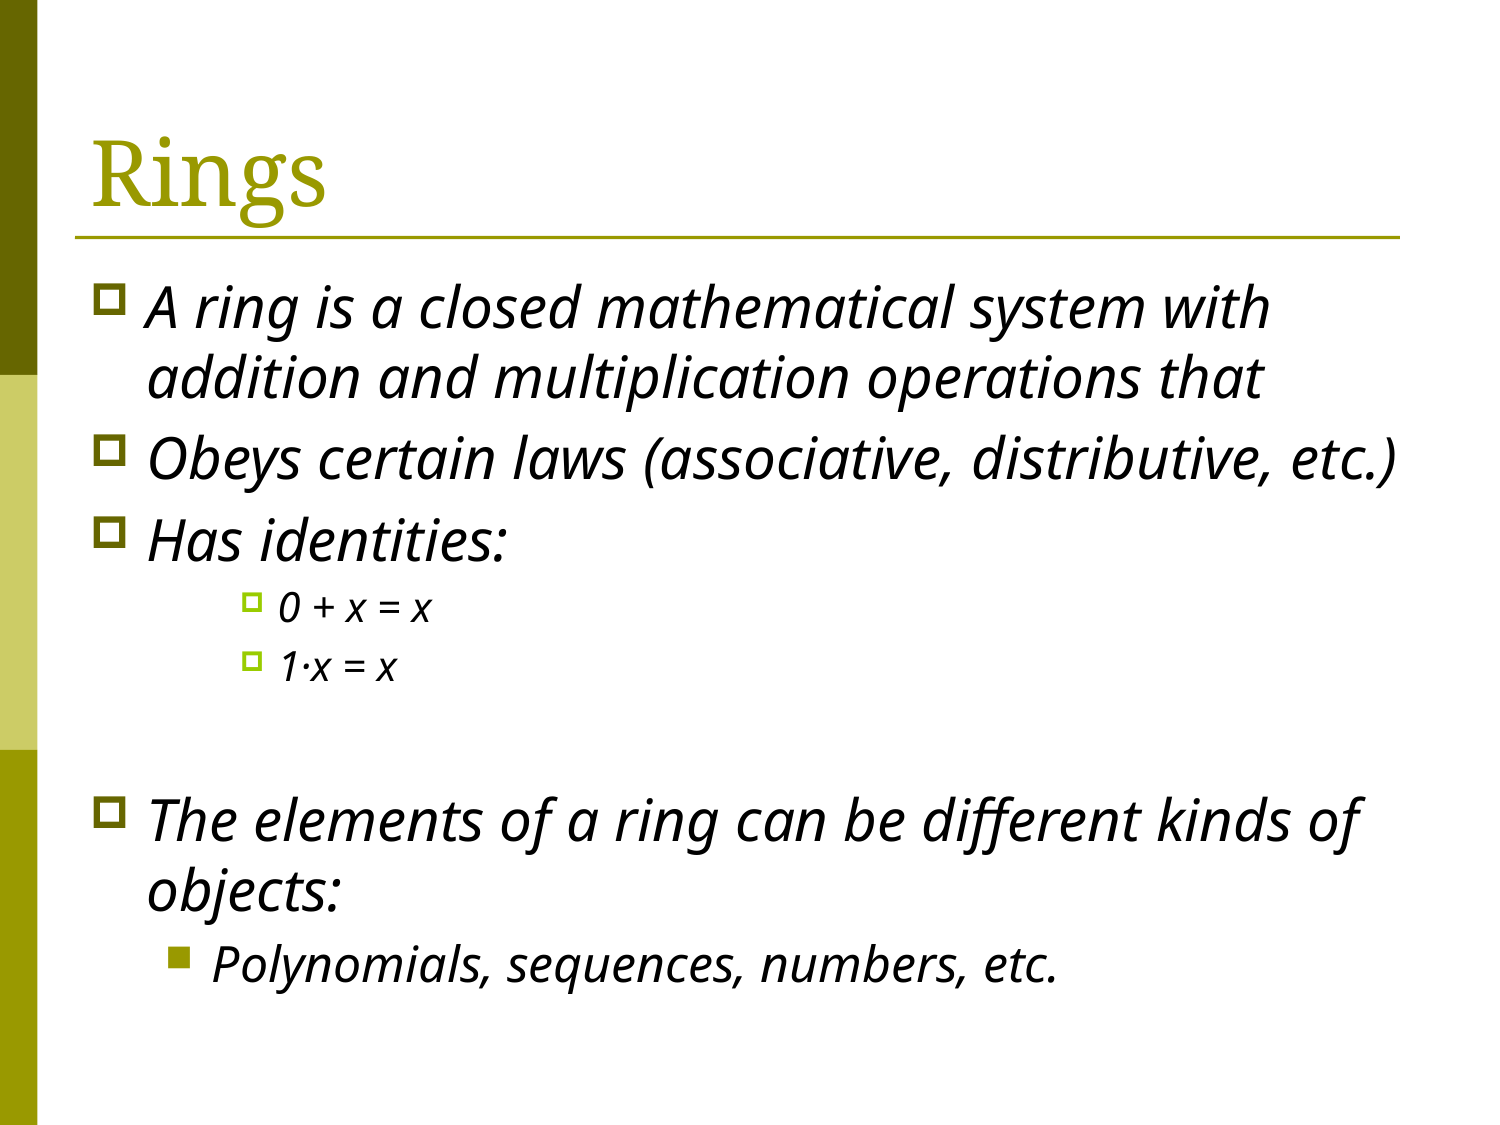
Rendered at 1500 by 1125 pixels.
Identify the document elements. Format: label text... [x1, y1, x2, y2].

list A ring is a closed mathematical system with addition and multiplication operations that Obeys certain laws (associative, distributive, etc.) Has identities: 0 + x = x 1·x = x The elements of a ring can be different kinds of objects: Polynomials, sequences, numbers, etc. [75, 262, 1475, 1088]
title Rings [75, 45, 1425, 233]
